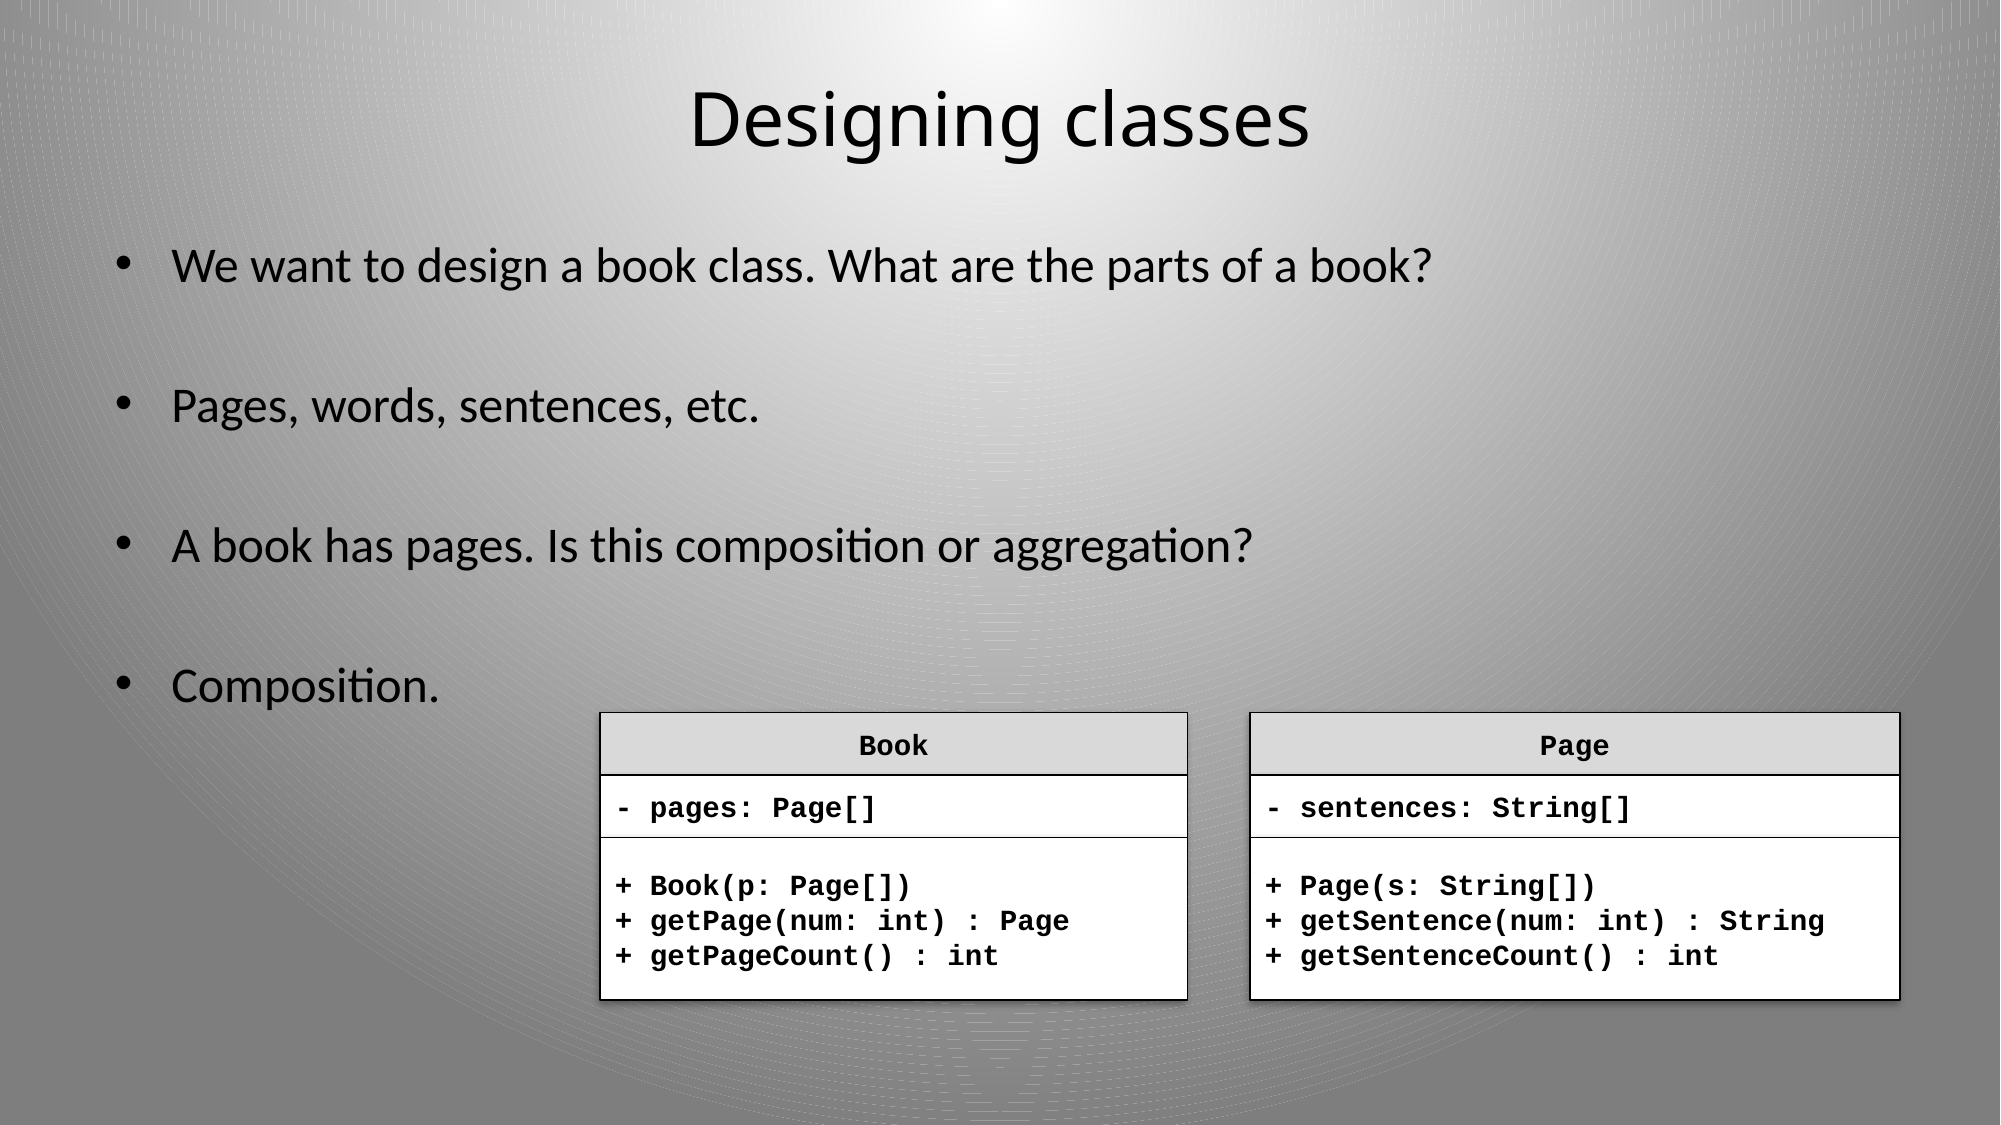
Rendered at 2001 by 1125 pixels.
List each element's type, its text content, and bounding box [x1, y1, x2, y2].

title Designing classes [99, 45, 1900, 188]
list We want to design a book class. What are the parts of a book? Pages, words, sentences, etc. A book has pages. Is this composition or aggregation? Composition. [99, 224, 1900, 1063]
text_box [599, 712, 1188, 1001]
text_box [1249, 712, 1901, 1001]
